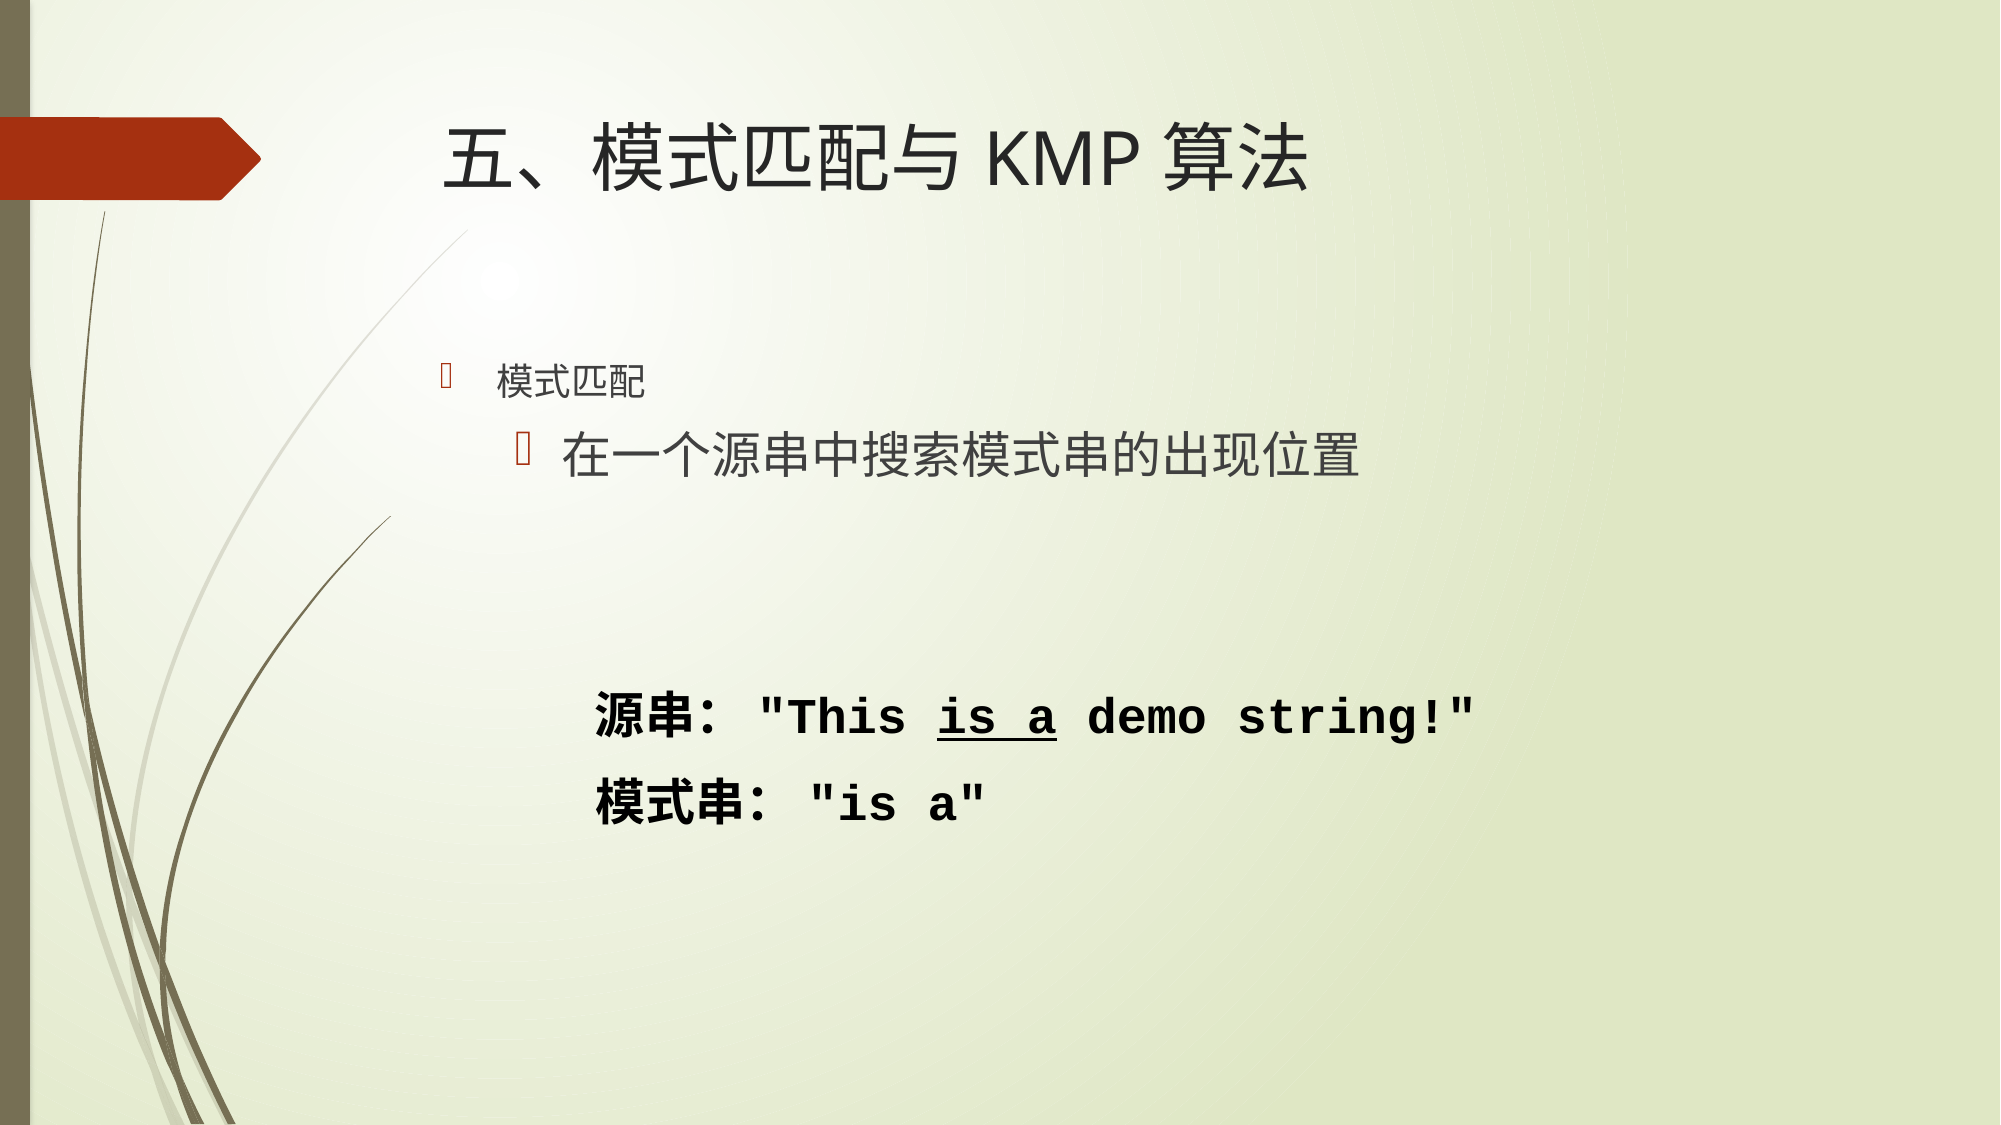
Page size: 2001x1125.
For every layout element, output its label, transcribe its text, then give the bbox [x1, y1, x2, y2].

text_box 源串："This is a demo string!" [580, 676, 1492, 751]
title 五、模式匹配与KMP算法 [425, 102, 1888, 313]
list 模式匹配 在一个源串中搜索模式串的出现位置 [424, 350, 1888, 970]
text_box 模式串："is a" [580, 763, 1003, 838]
